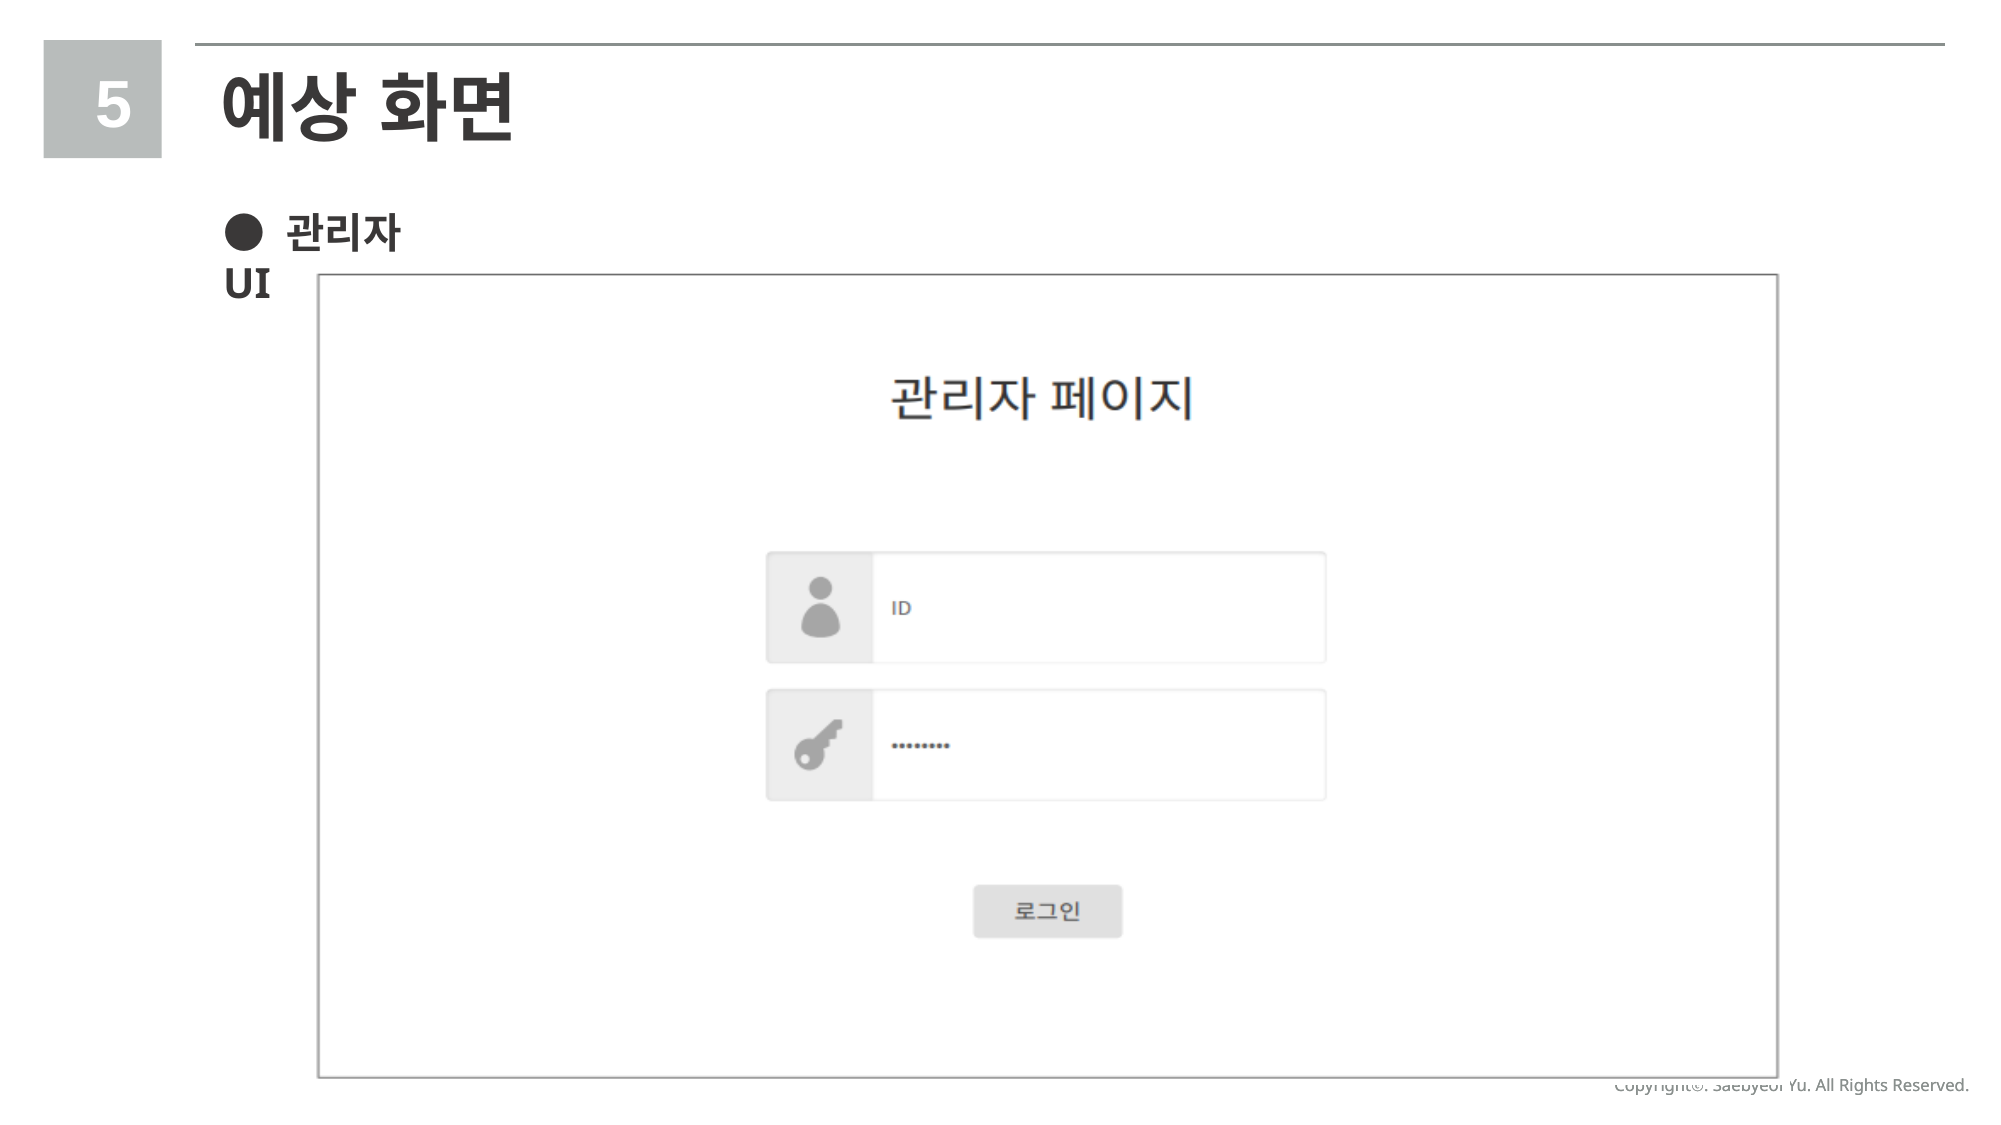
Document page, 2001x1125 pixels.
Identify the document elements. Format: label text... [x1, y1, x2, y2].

text_box Copyrightⓒ. Saebyeol Yu. All Rights Reserved. [1599, 1067, 1985, 1102]
text_box 예상 화면 [206, 52, 533, 158]
text_box ● 관리자 UI [208, 199, 472, 315]
text_box 5 [80, 52, 123, 148]
text_box [42, 39, 163, 159]
picture [310, 271, 1790, 1085]
